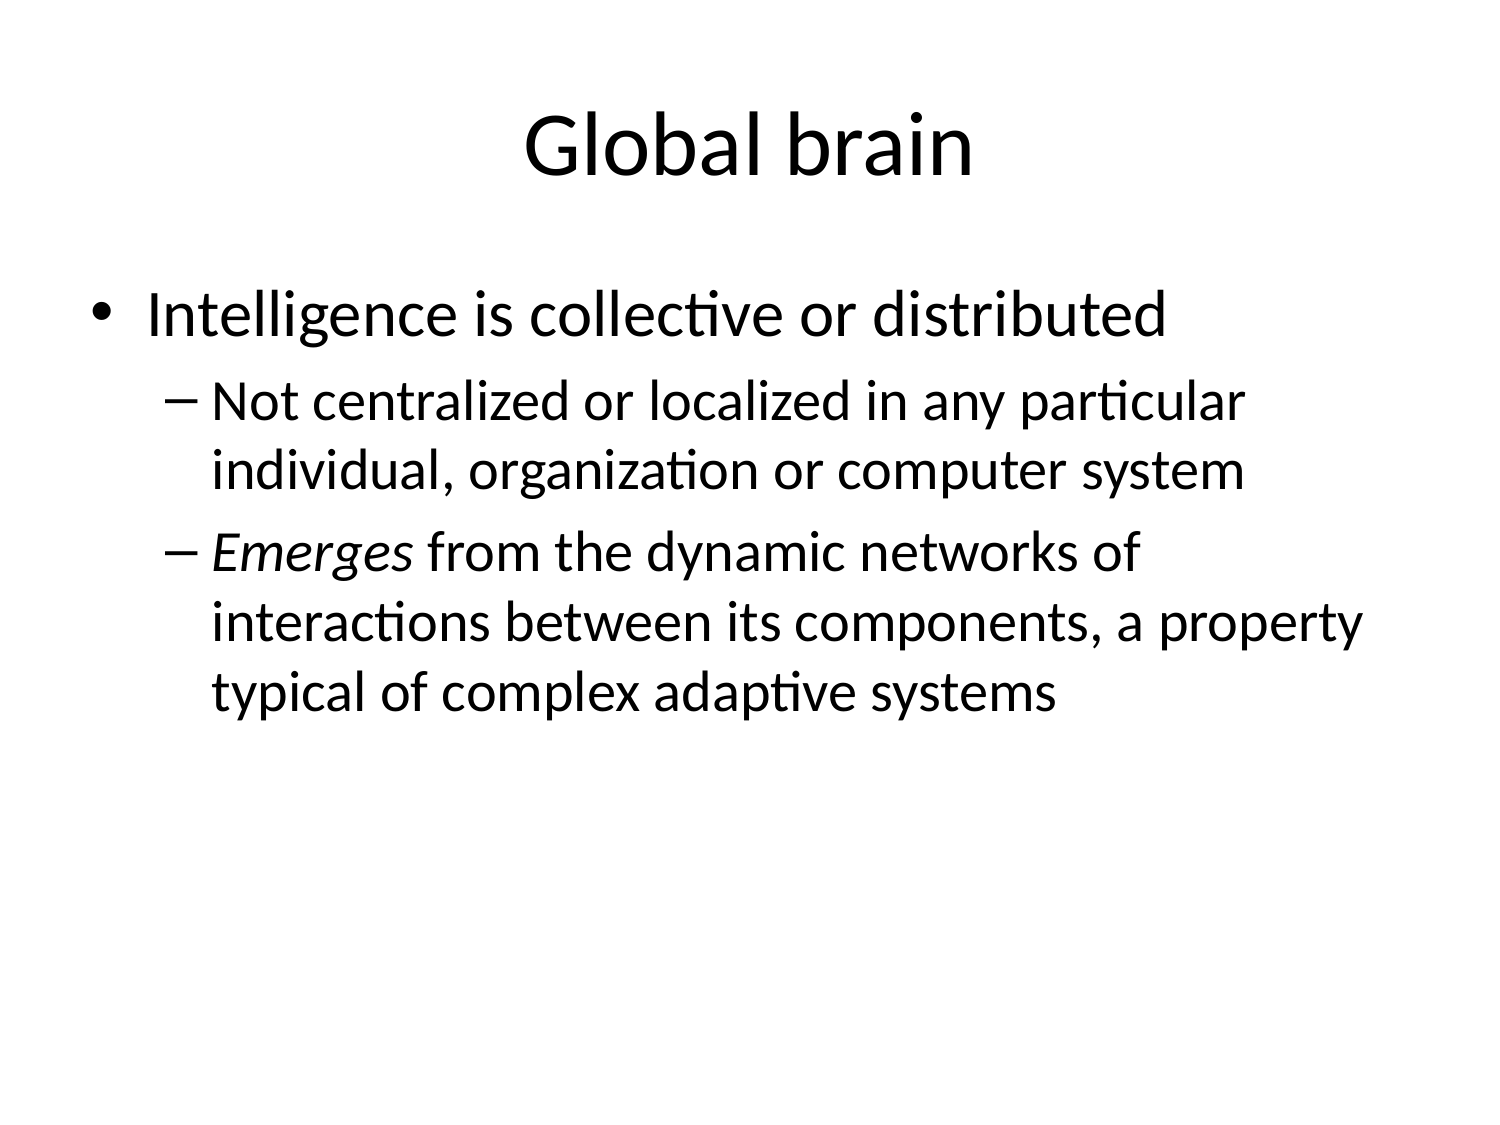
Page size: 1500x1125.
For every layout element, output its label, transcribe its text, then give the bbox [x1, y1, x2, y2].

list Intelligence is collective or distributed Not centralized or localized in any particular individual, organization or computer system Emerges from the dynamic networks of interactions between its components, a property typical of complex adaptive systems [75, 262, 1425, 1005]
title Global brain [75, 45, 1425, 233]
